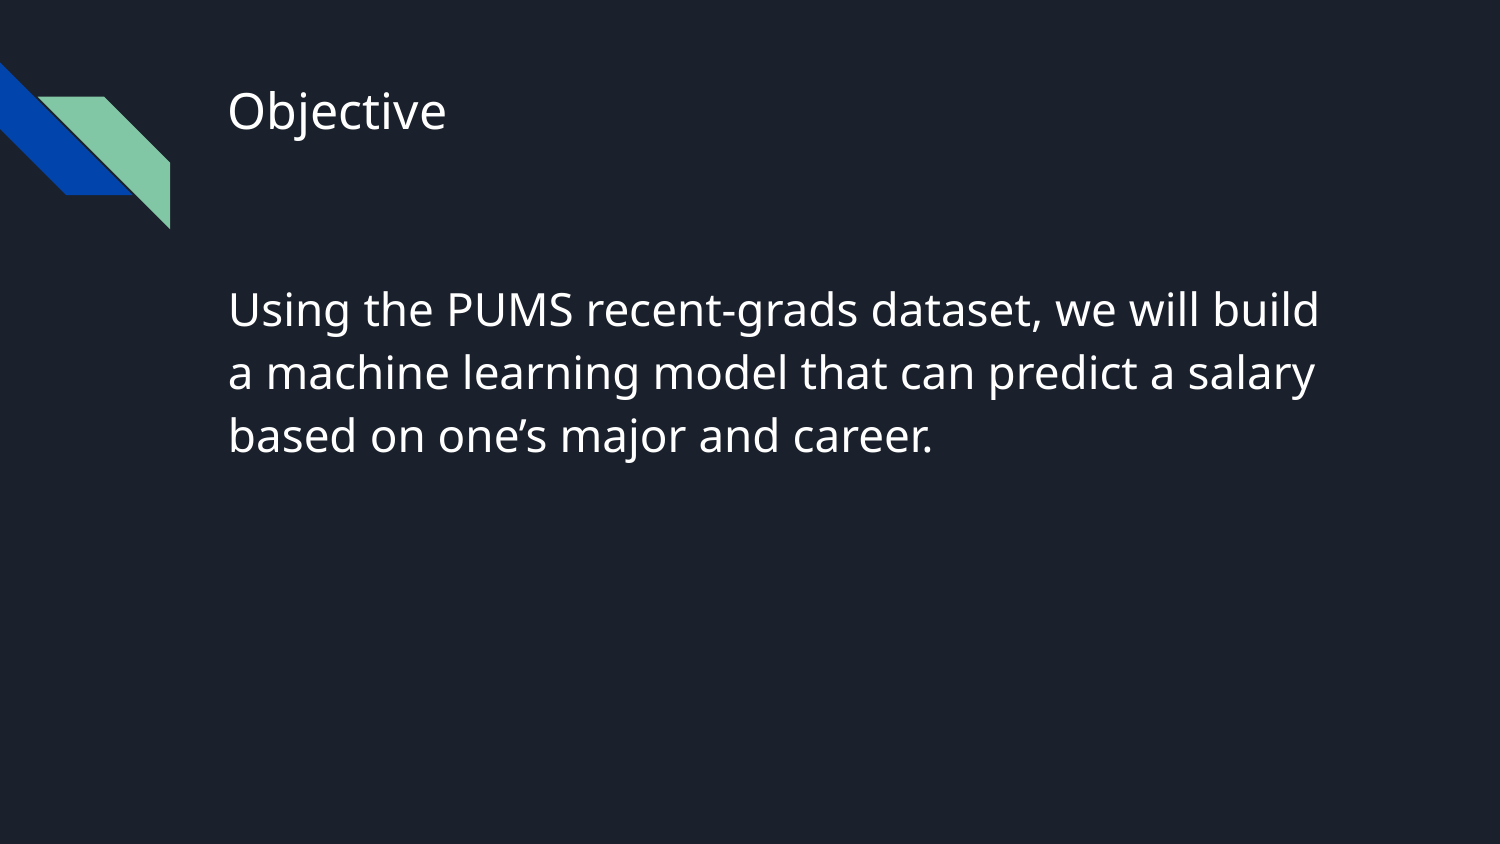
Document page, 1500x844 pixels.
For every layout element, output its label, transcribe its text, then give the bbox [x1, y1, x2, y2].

list Using the PUMS recent-grads dataset, we will build a machine learning model that can predict a salary based on one’s major and career. [212, 257, 1368, 735]
title Objective [212, 64, 1368, 215]
